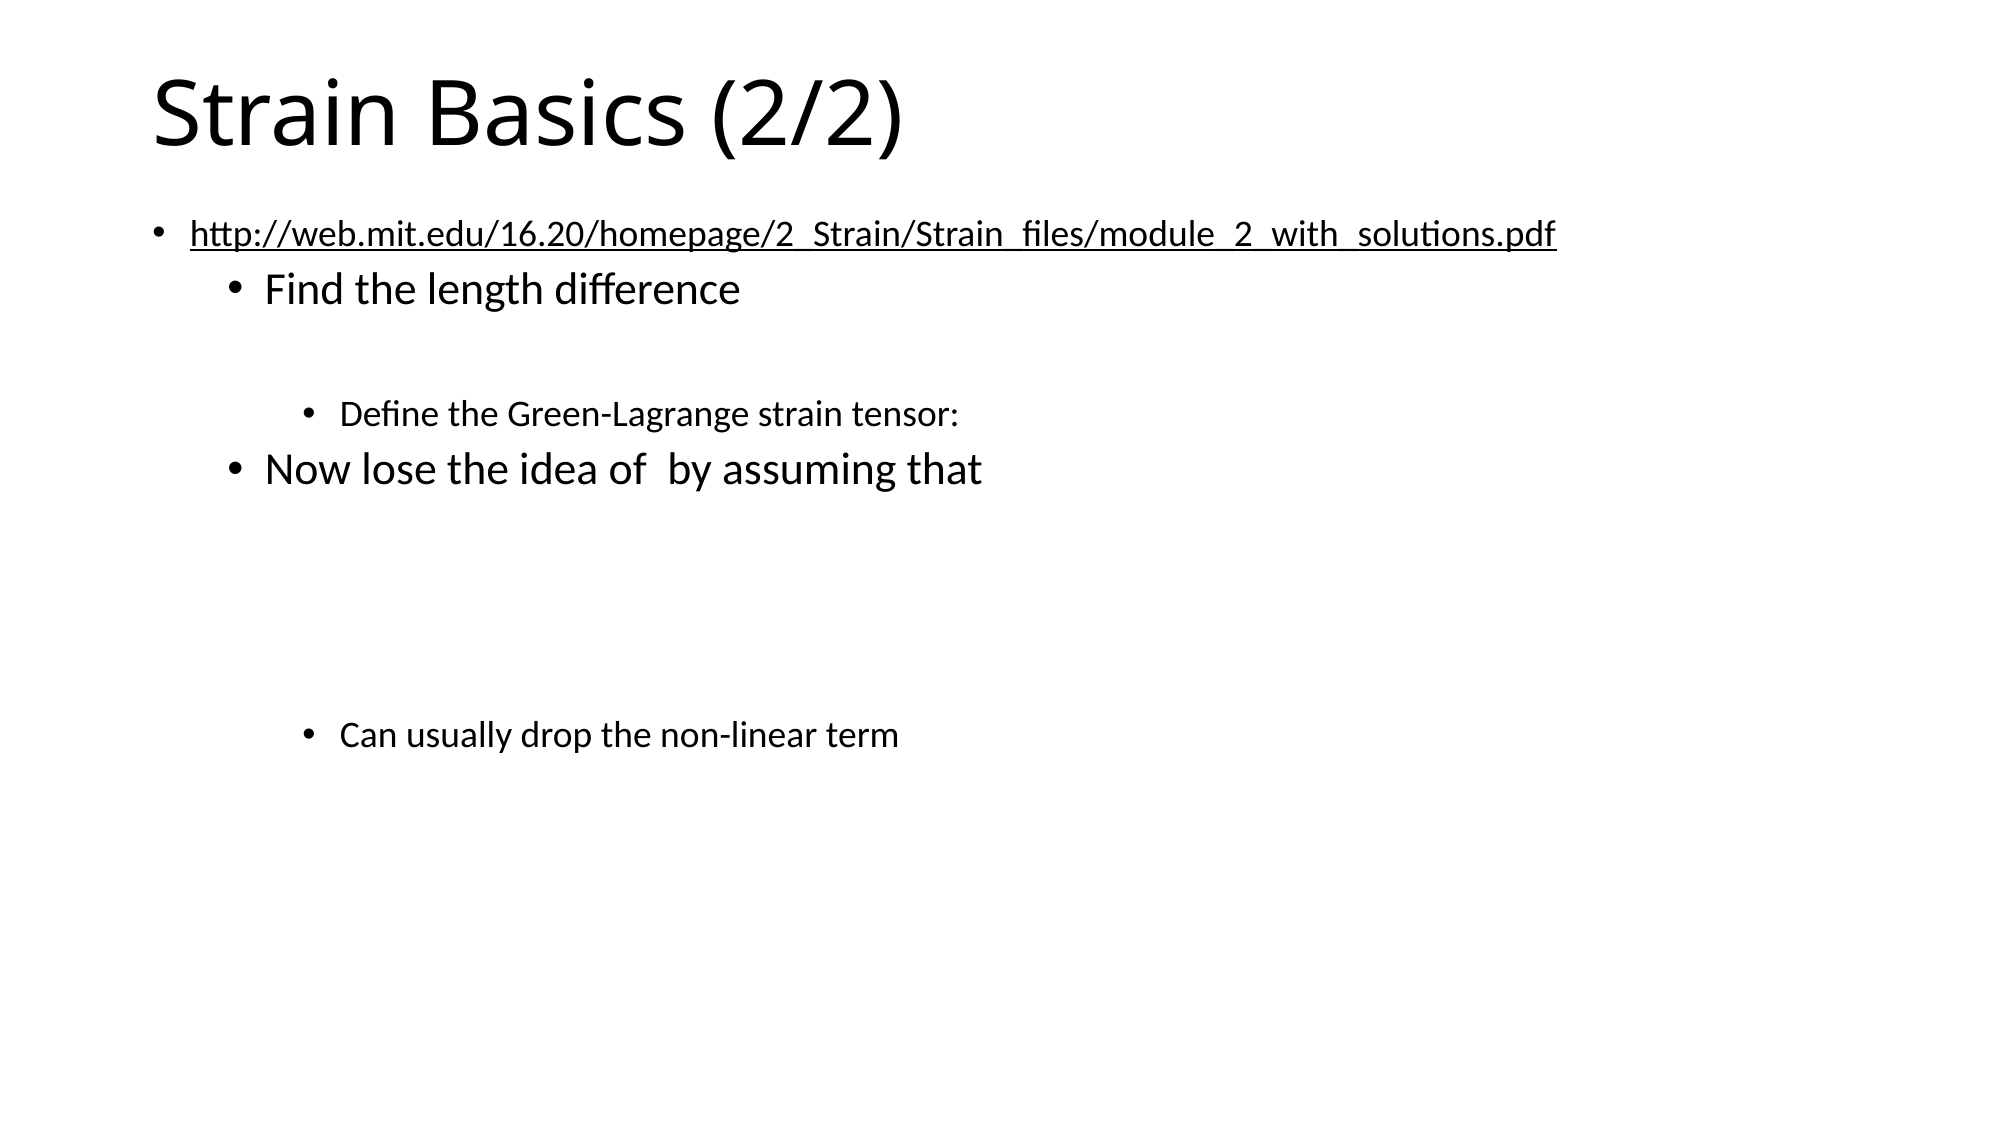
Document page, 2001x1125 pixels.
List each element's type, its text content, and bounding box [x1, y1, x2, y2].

title Strain Basics (2/2) [137, 59, 1863, 173]
